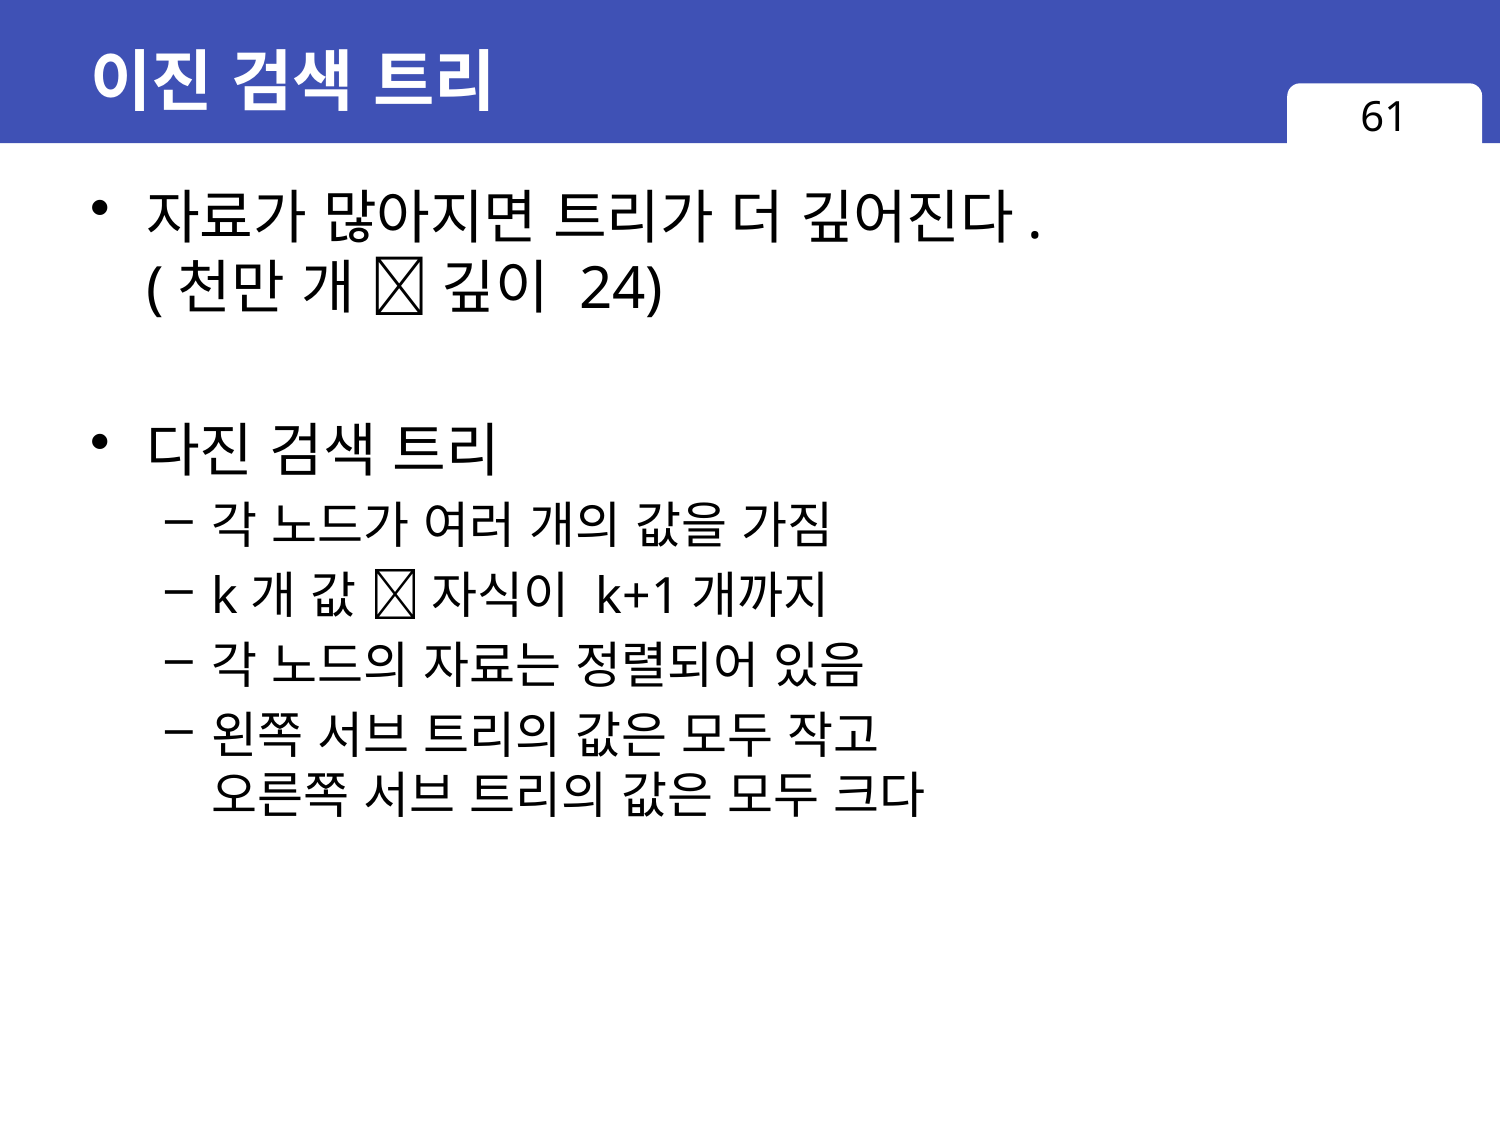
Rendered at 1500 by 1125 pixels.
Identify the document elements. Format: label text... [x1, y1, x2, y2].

list 자료가 많아지면 트리가 더 깊어진다. (천만 개  깊이 24) 다진 검색 트리 각 노드가 여러 개의 값을 가짐 k개 값  자식이 k+1개까지 각 노드의 자료는 정렬되어 있음 왼쪽 서브 트리의 값은 모두 작고 오른쪽 서브 트리의 값은 모두 크다 [74, 172, 1483, 1095]
slide_number 61 [1286, 81, 1483, 161]
title 이진 검색 트리 [74, 16, 1426, 141]
